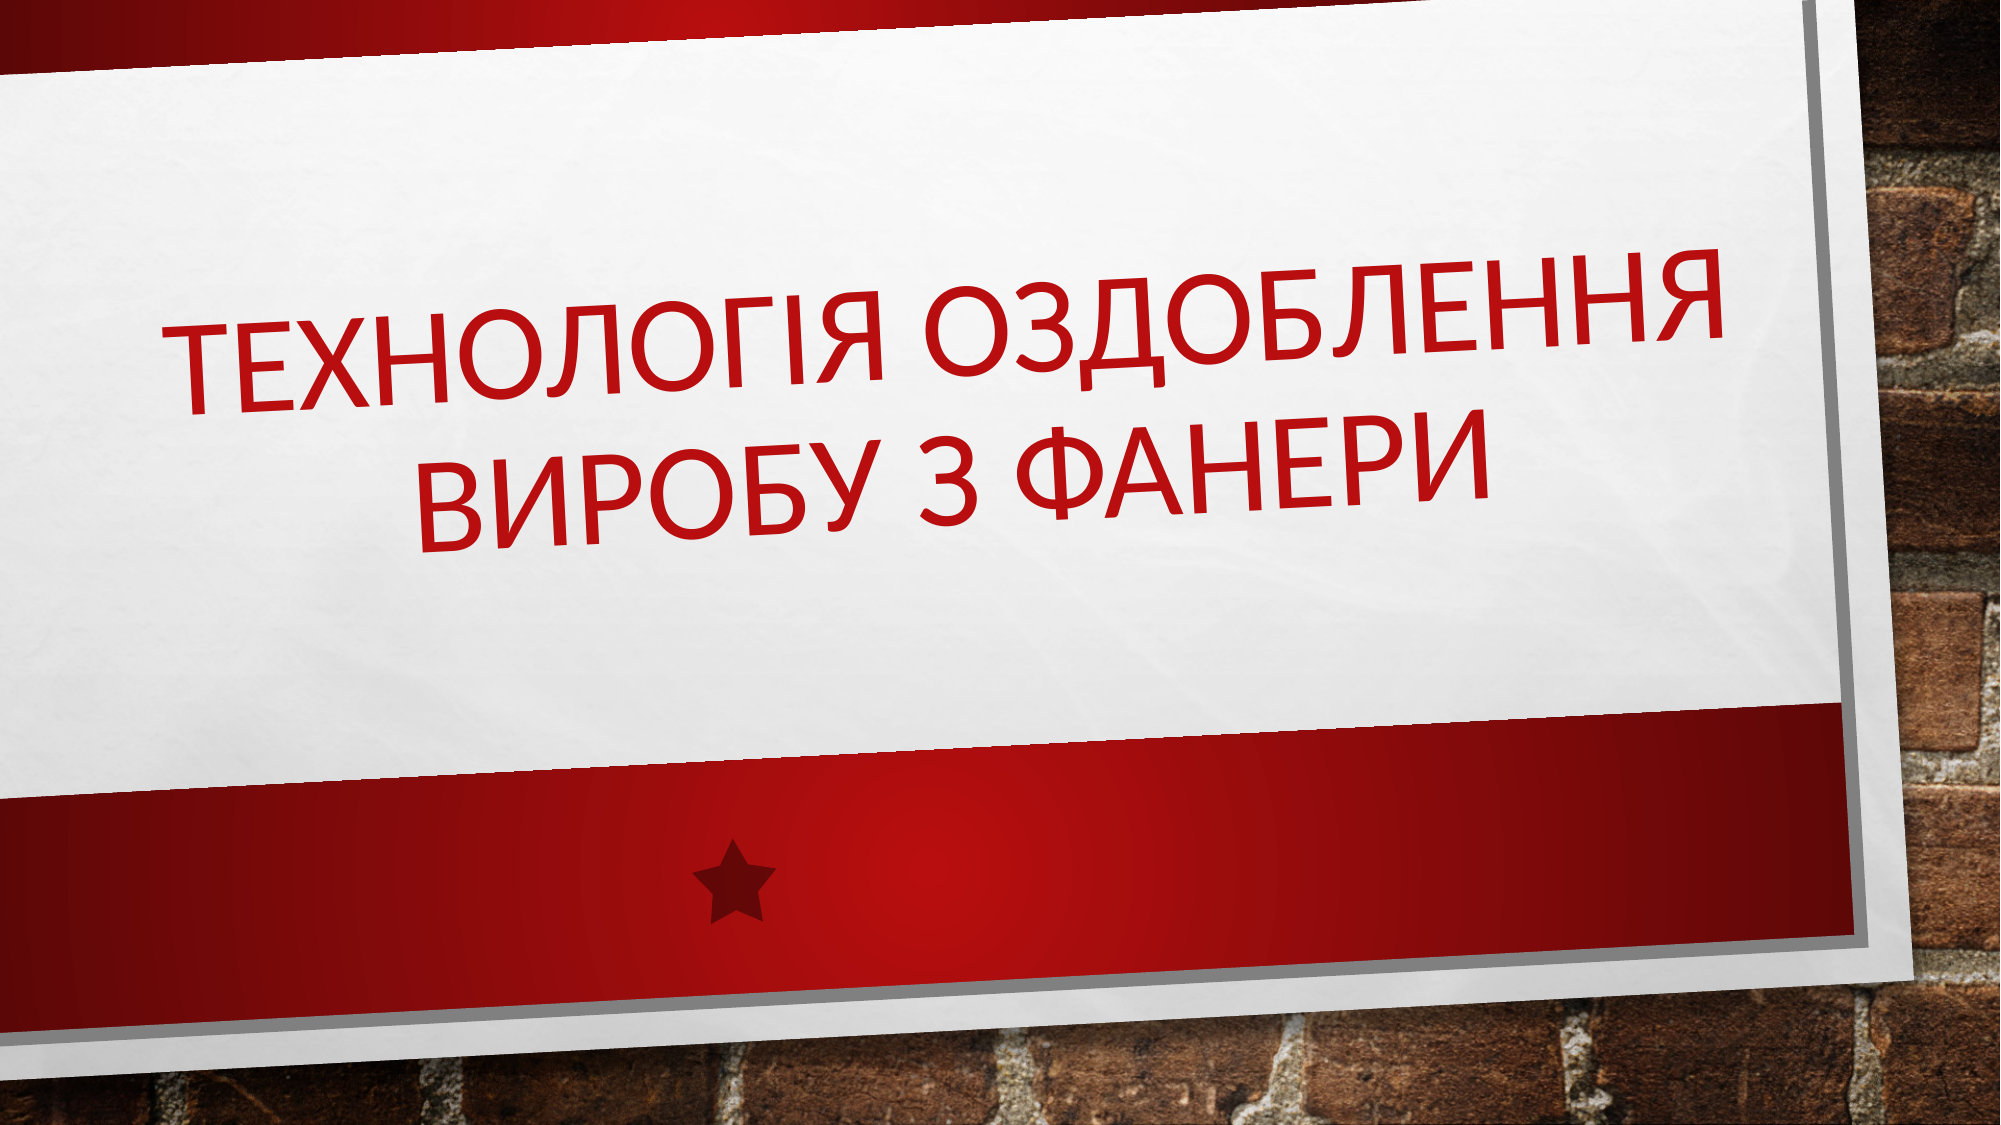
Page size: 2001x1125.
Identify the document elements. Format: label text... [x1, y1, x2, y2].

title Технологія оздоблення виробу з фанери [135, 67, 1758, 605]
picture [0, 0, 2000, 1125]
